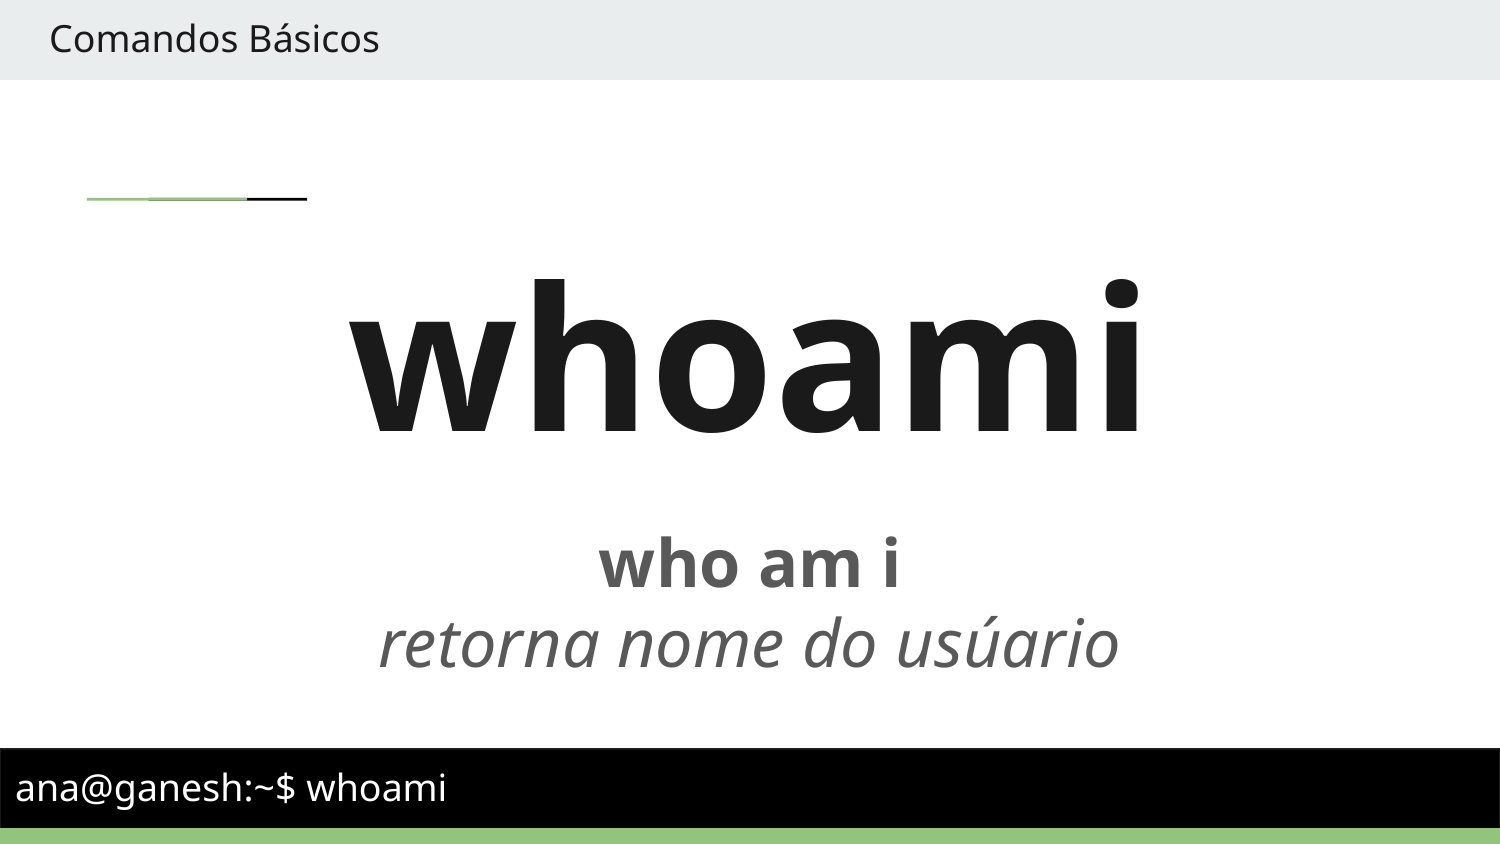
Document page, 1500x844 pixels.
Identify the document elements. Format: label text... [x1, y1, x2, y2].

list who am i retorna nome do usúario [119, 505, 1381, 665]
text_box [0, 829, 1500, 844]
title whoami [119, 216, 1381, 505]
text_box [597, 748, 1500, 829]
title Comandos Básicos [34, 0, 414, 81]
text_box ana@ganesh:~$ whoami [0, 748, 597, 830]
